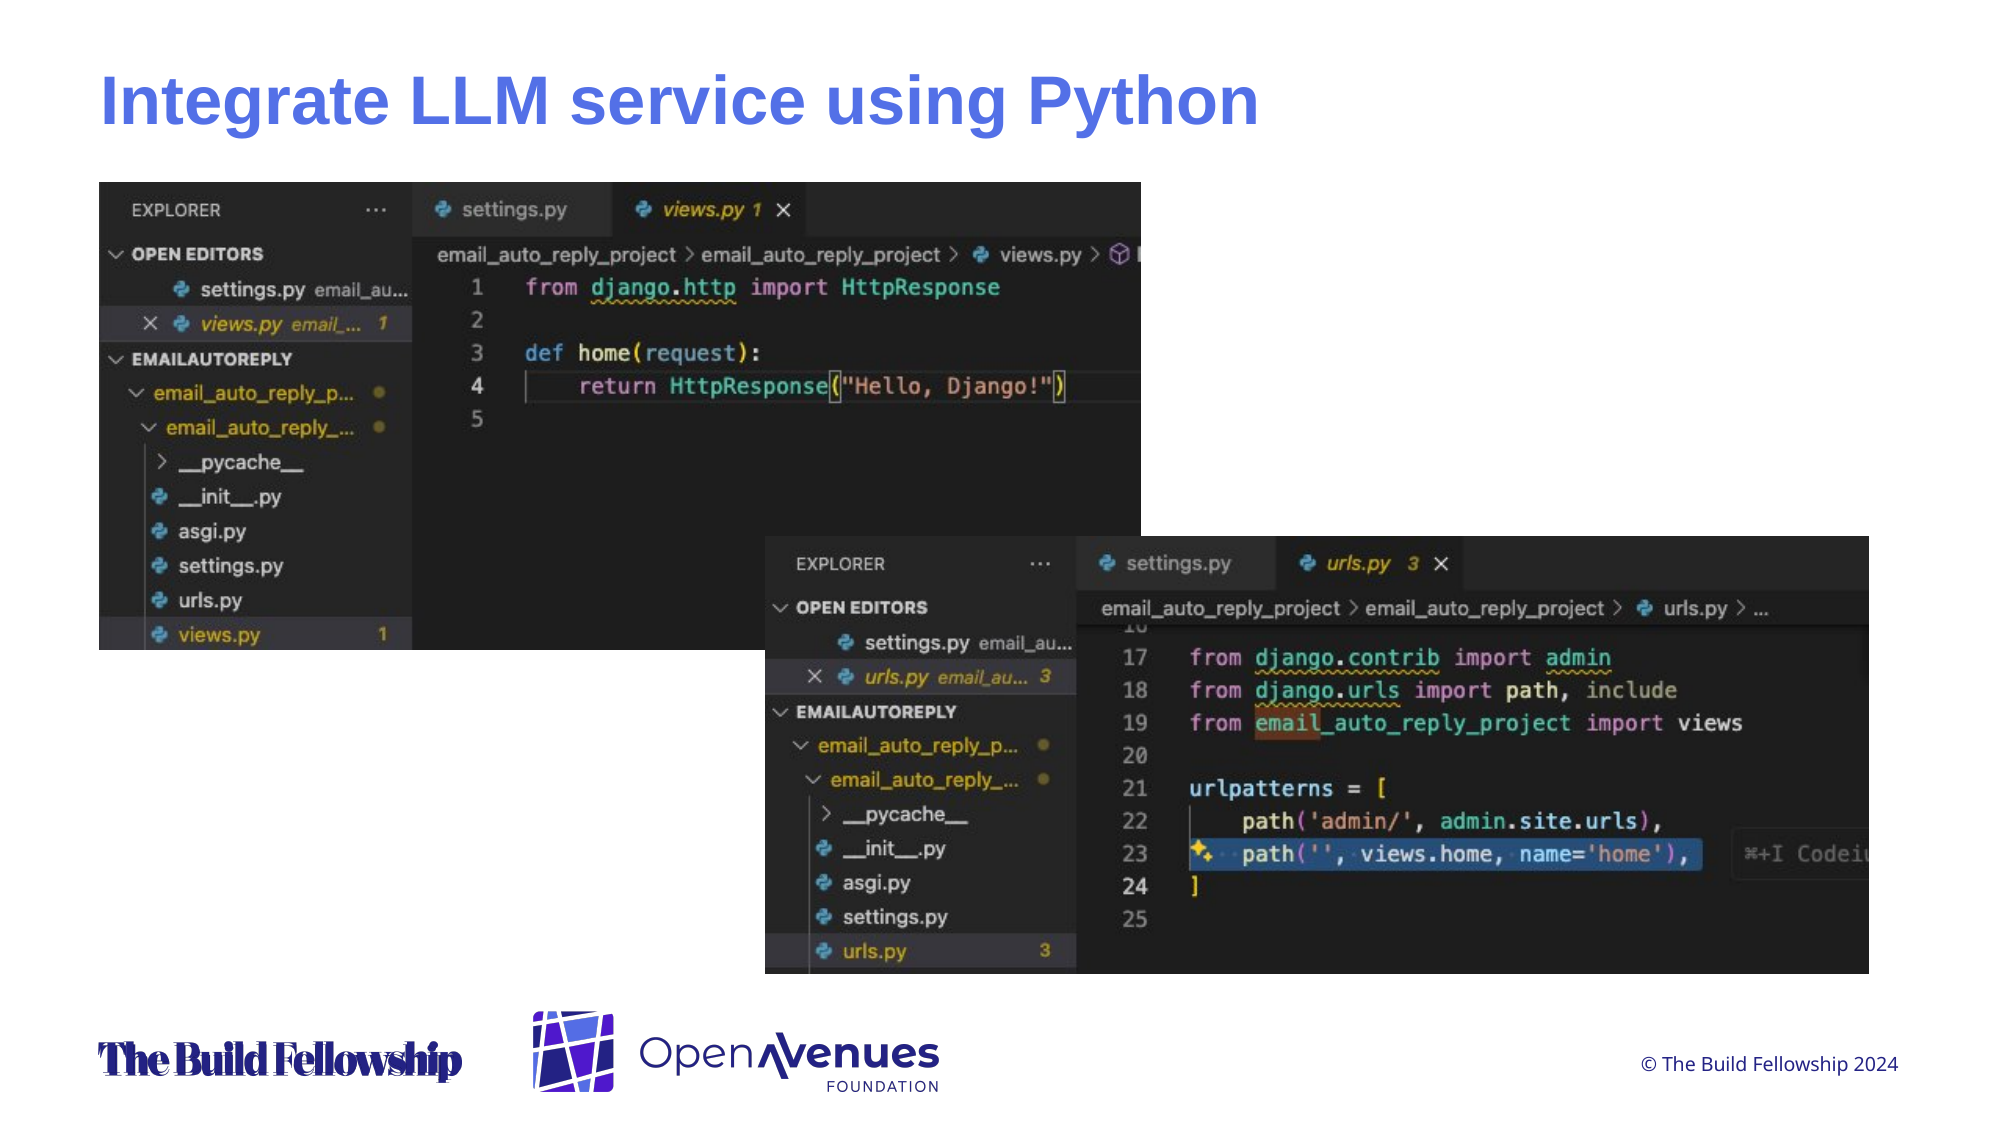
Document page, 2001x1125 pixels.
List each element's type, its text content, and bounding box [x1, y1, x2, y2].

picture [99, 182, 1870, 975]
picture [532, 1011, 939, 1093]
picture [98, 1041, 462, 1083]
text_box Integrate LLM service using Python [100, 93, 1433, 183]
